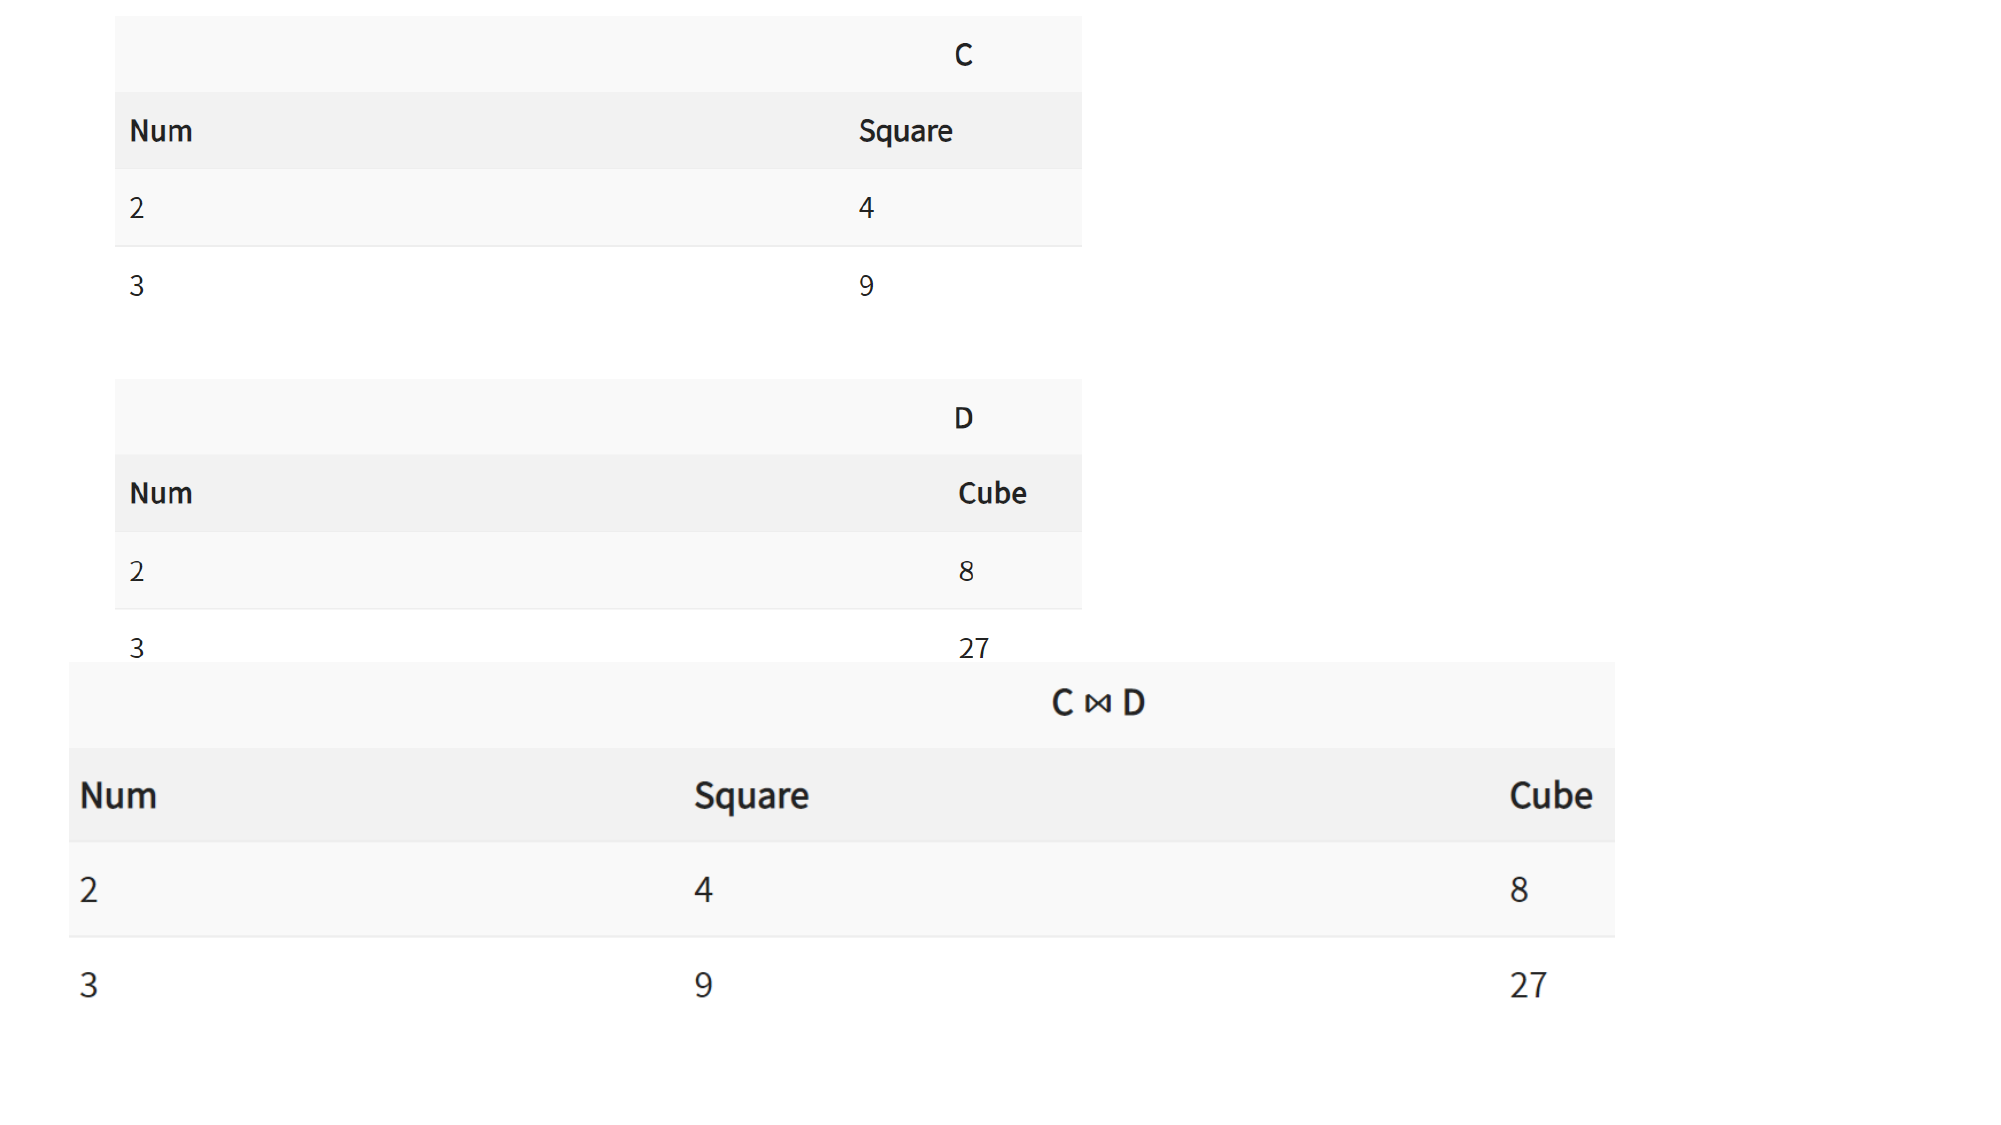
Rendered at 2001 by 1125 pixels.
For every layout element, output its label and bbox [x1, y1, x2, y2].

picture [69, 662, 1615, 1079]
list [108, 4, 1082, 662]
